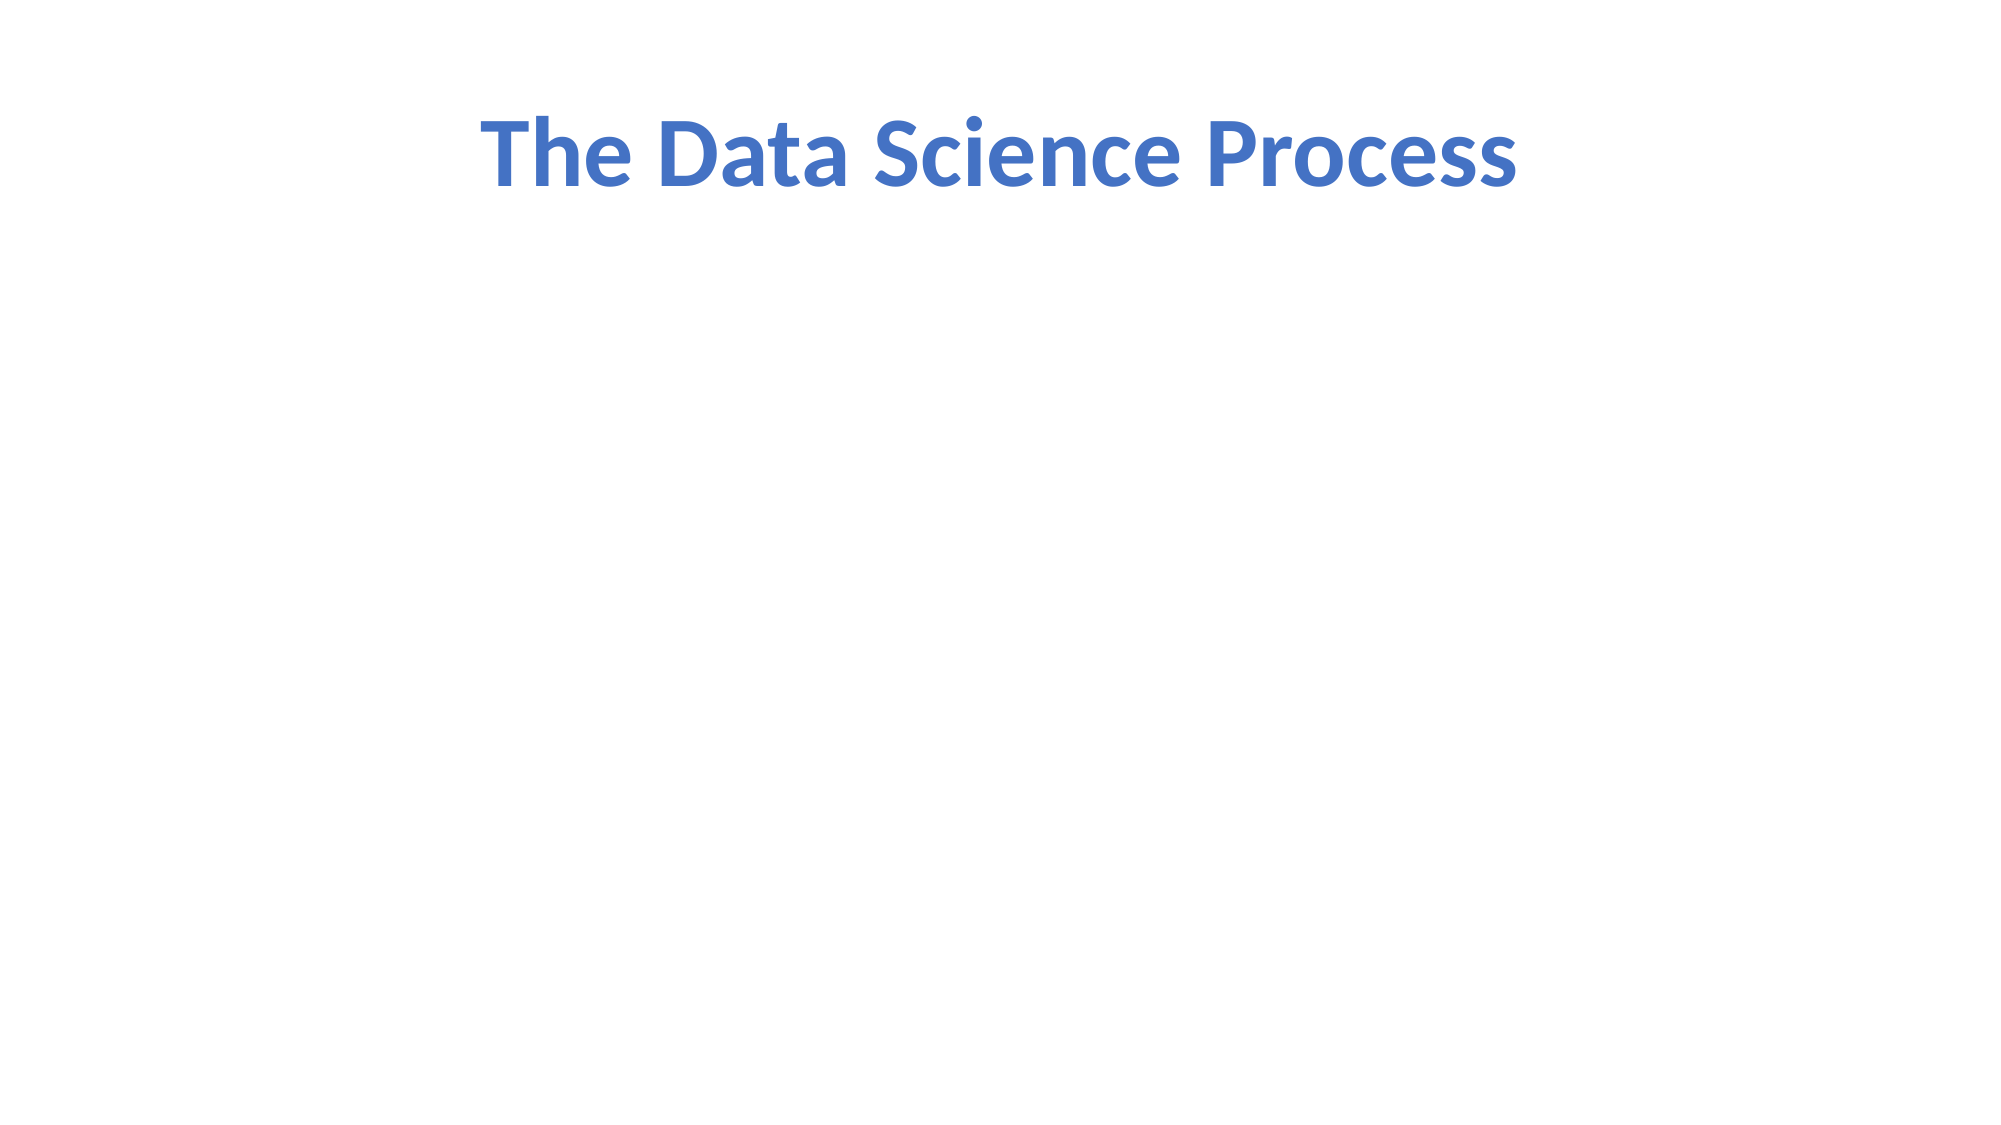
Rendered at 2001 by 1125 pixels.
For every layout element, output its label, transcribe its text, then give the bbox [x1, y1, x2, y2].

text_box The Data Science Process [247, 79, 1753, 215]
